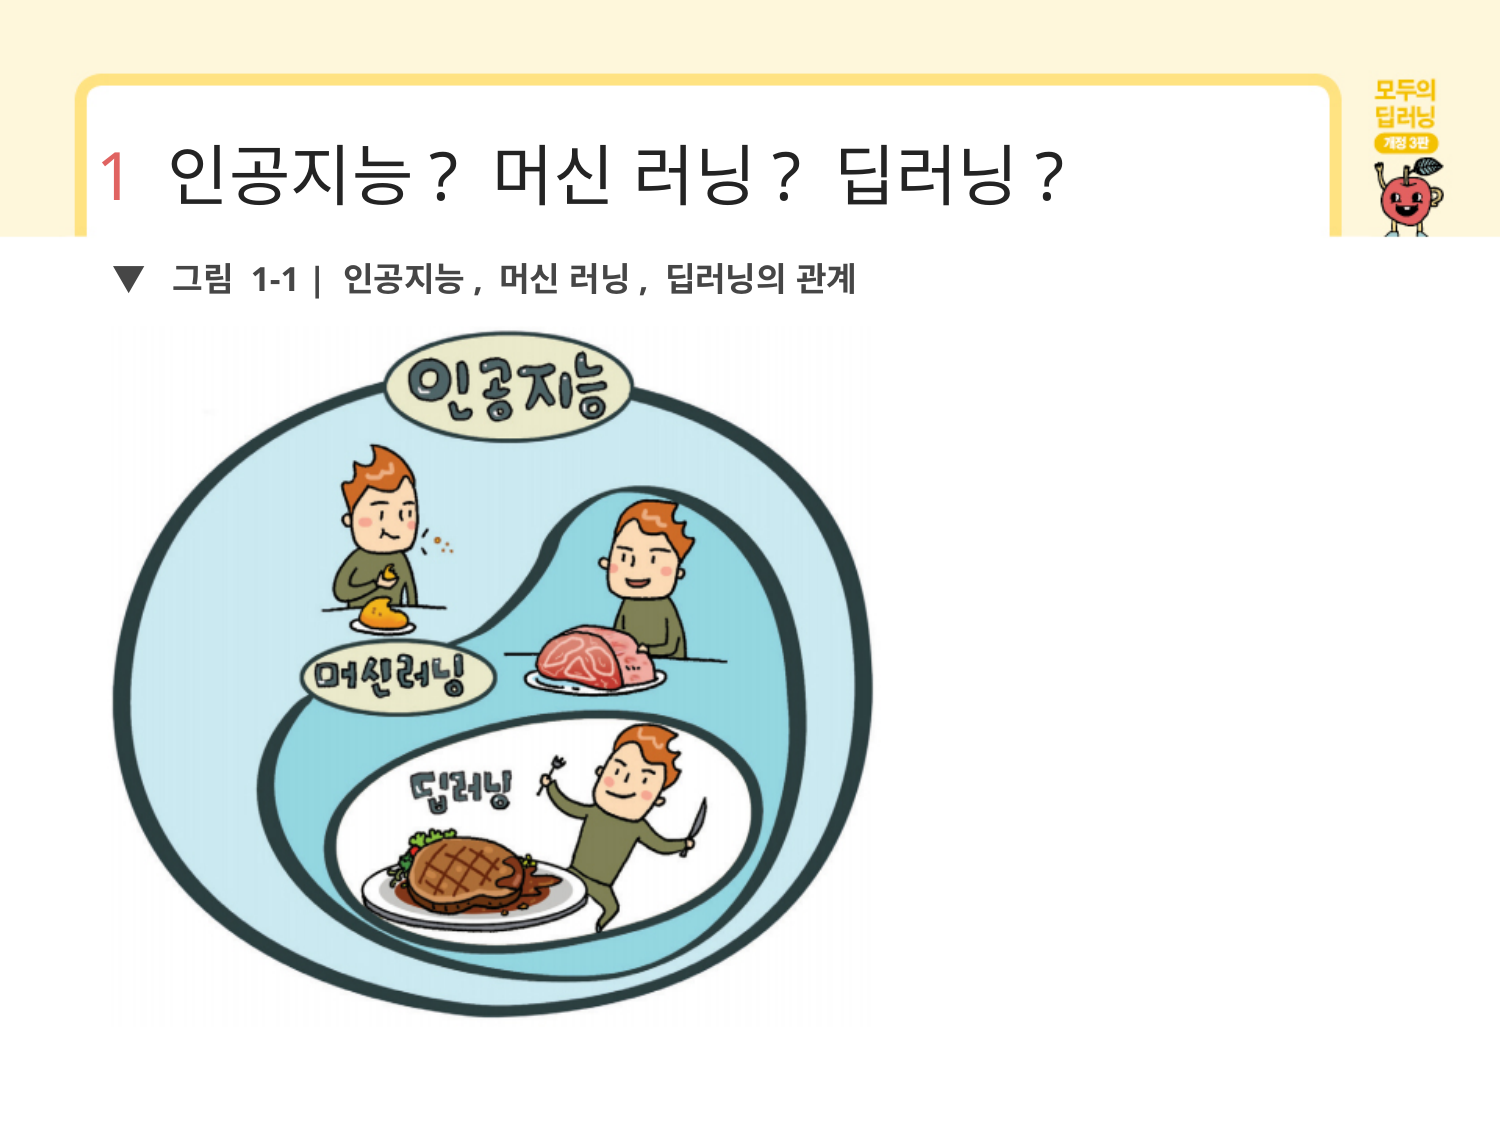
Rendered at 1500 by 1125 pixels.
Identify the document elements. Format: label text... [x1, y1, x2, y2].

title 1 인공지능? 머신 러닝? 딥러닝? [81, 90, 1412, 222]
text_box ▼ 그림 1-1 | 인공지능, 머신 러닝, 딥러닝의 관계 [97, 251, 1424, 317]
picture [0, 0, 1500, 1125]
